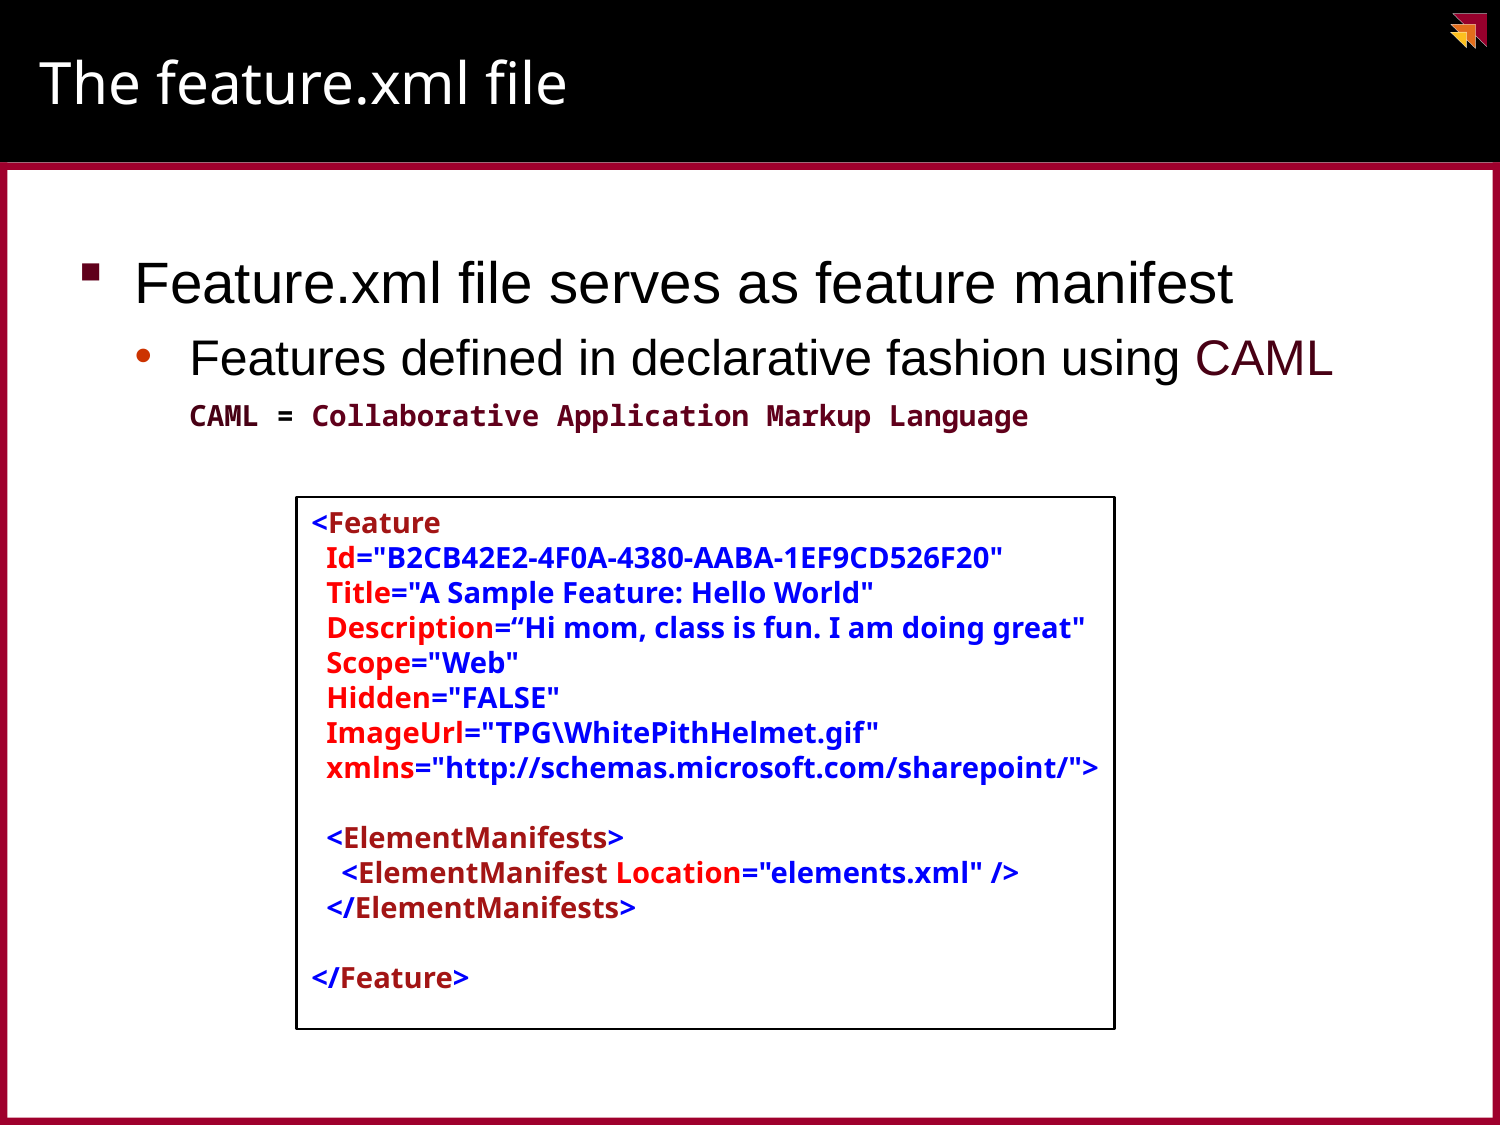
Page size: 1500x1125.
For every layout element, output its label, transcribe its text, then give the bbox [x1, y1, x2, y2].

picture [1450, 13, 1487, 50]
list Feature.xml file serves as feature manifest Features defined in declarative fashion using CAML CAML = Collaborative Application Markup Language [62, 237, 1438, 1088]
text_box <Feature Id="B2CB42E2-4F0A-4380-AABA-1EF9CD526F20" Title="A Sample Feature: Hello World" Description=“Hi mom, class is fun. I am doing great" Scope="Web" Hidden="FALSE" ImageUrl="TPG\WhitePithHelmet.gif" xmlns="http://schemas.microsoft.com/sharepoint/"> <ElementManifests> <ElementManifest Location="elements.xml" /> </ElementManifests> </Feature> [294, 495, 1117, 1031]
title The feature.xml file [24, 12, 1438, 150]
